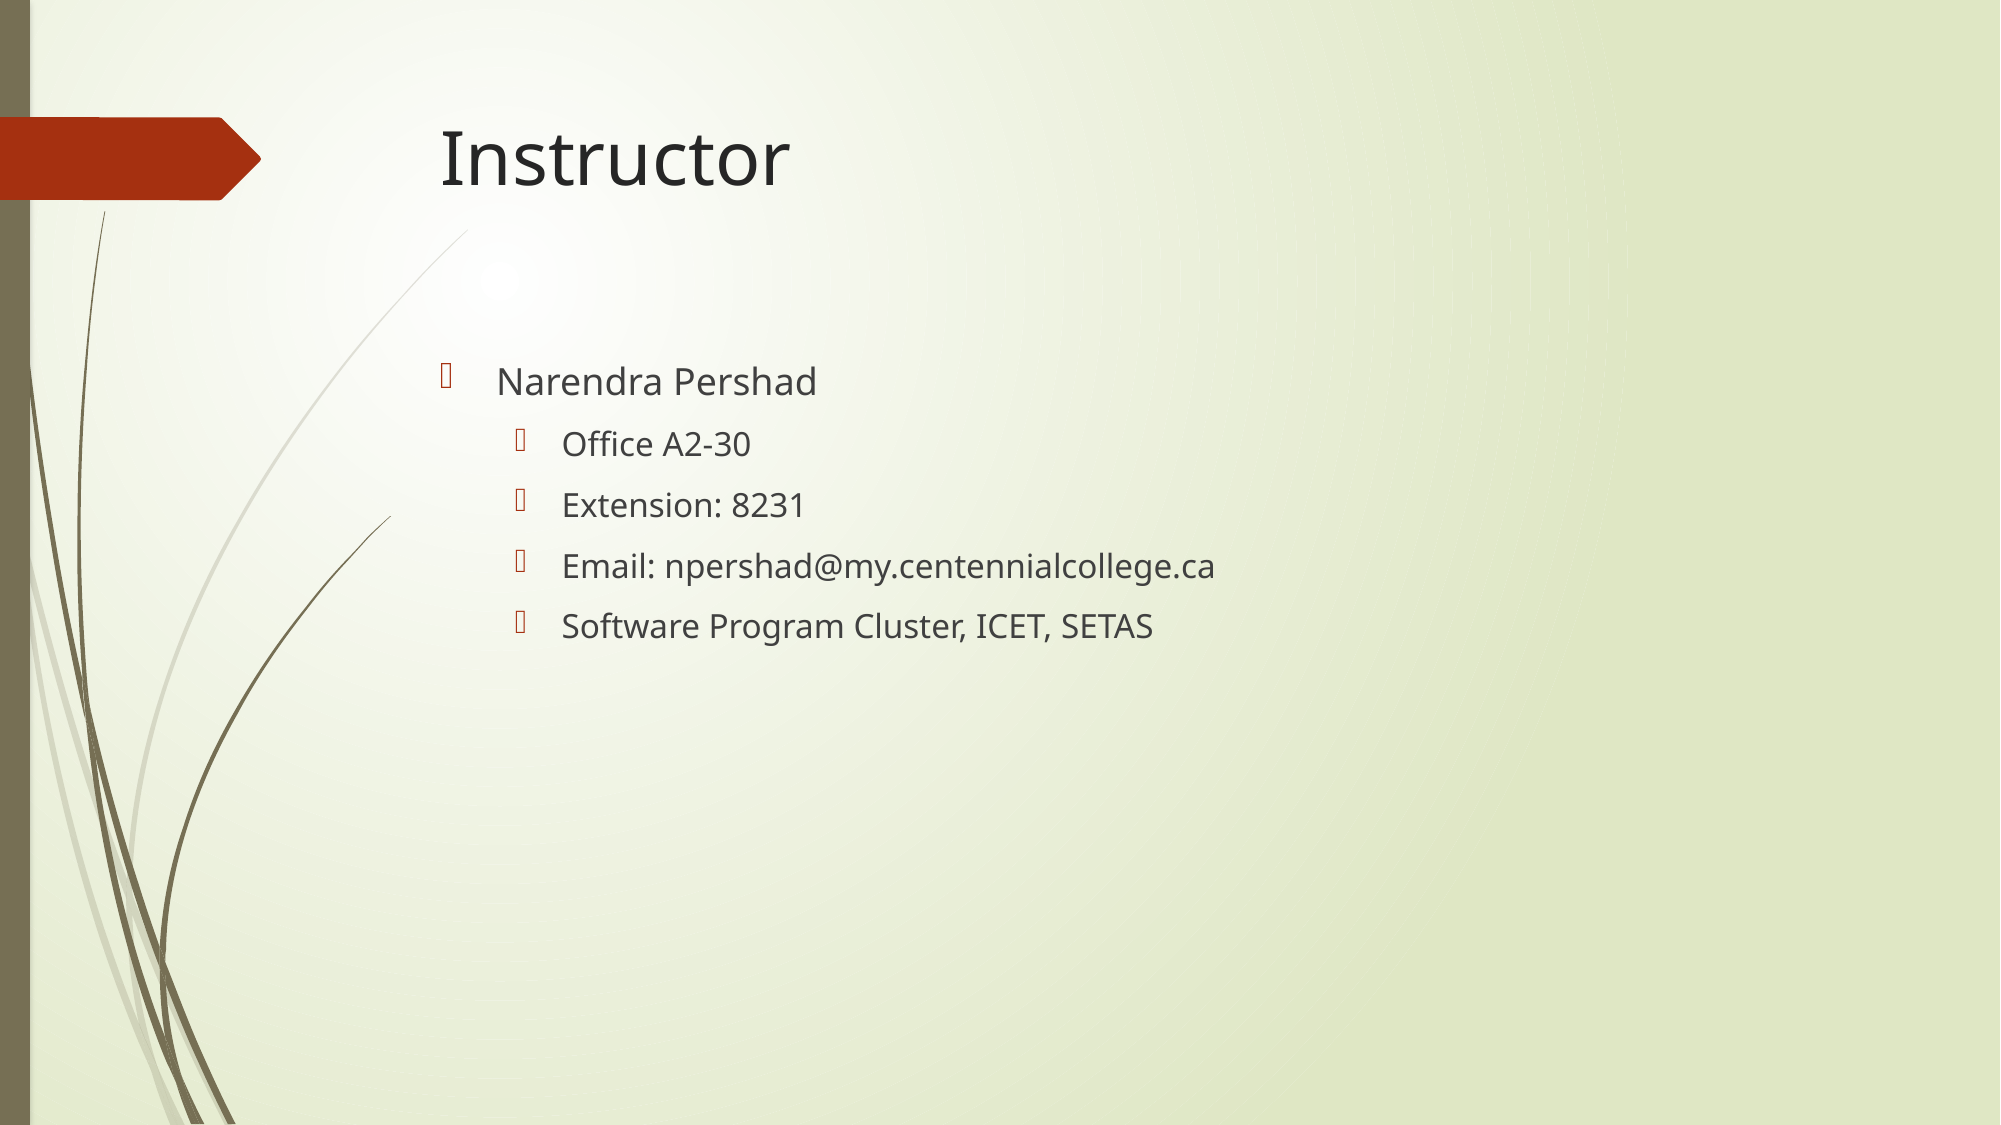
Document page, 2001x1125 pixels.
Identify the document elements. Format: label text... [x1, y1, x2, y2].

title Instructor [425, 102, 1888, 313]
list Narendra Pershad Office A2-30 Extension: 8231 Email: npershad@my.centennialcollege.ca Software Program Cluster, ICET, SETAS [424, 350, 1888, 970]
